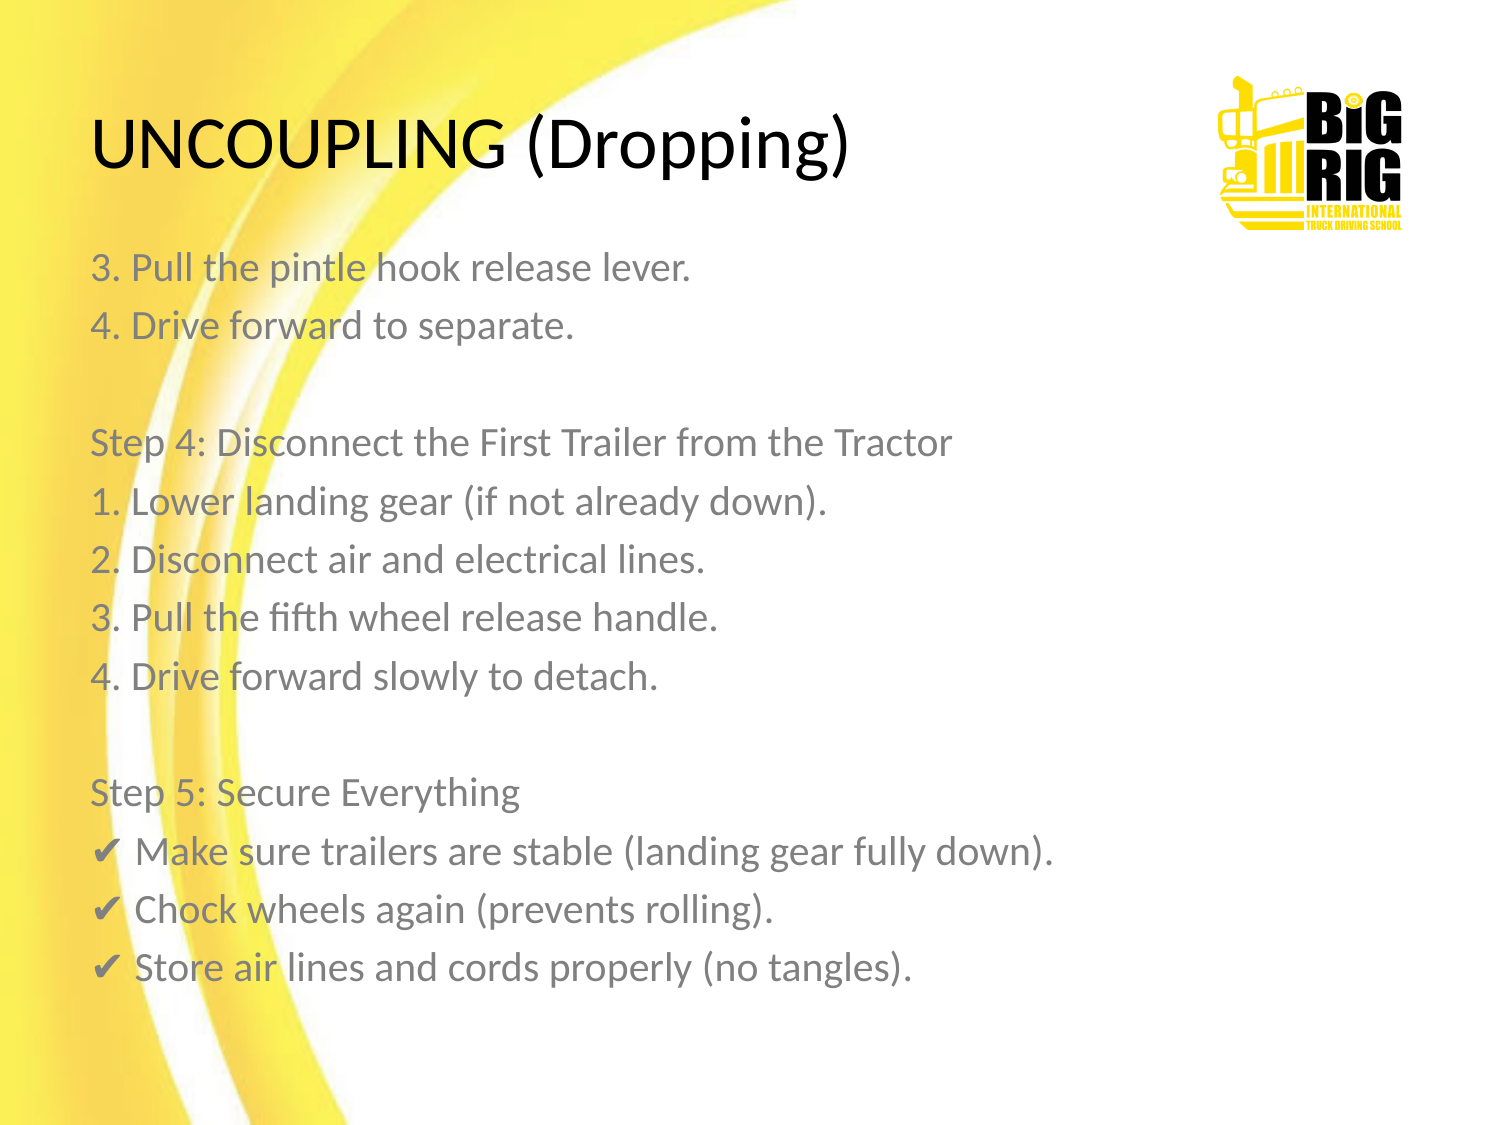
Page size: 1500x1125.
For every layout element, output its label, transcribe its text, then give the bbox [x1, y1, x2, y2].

list 3. Pull the pintle hook release lever. 4. Drive forward to separate. Step 4: Disconnect the First Trailer from the Tractor 1. Lower landing gear (if not already down). 2. Disconnect air and electrical lines. 3. Pull the fifth wheel release handle. 4. Drive forward slowly to detach. Step 5: Secure Everything ✔ Make sure trailers are stable (landing gear fully down). ✔ Chock wheels again (prevents rolling). ✔ Store air lines and cords properly (no tangles). [75, 232, 1425, 1005]
picture [1199, 44, 1426, 271]
title UNCOUPLING (Dropping) [75, 45, 1197, 232]
